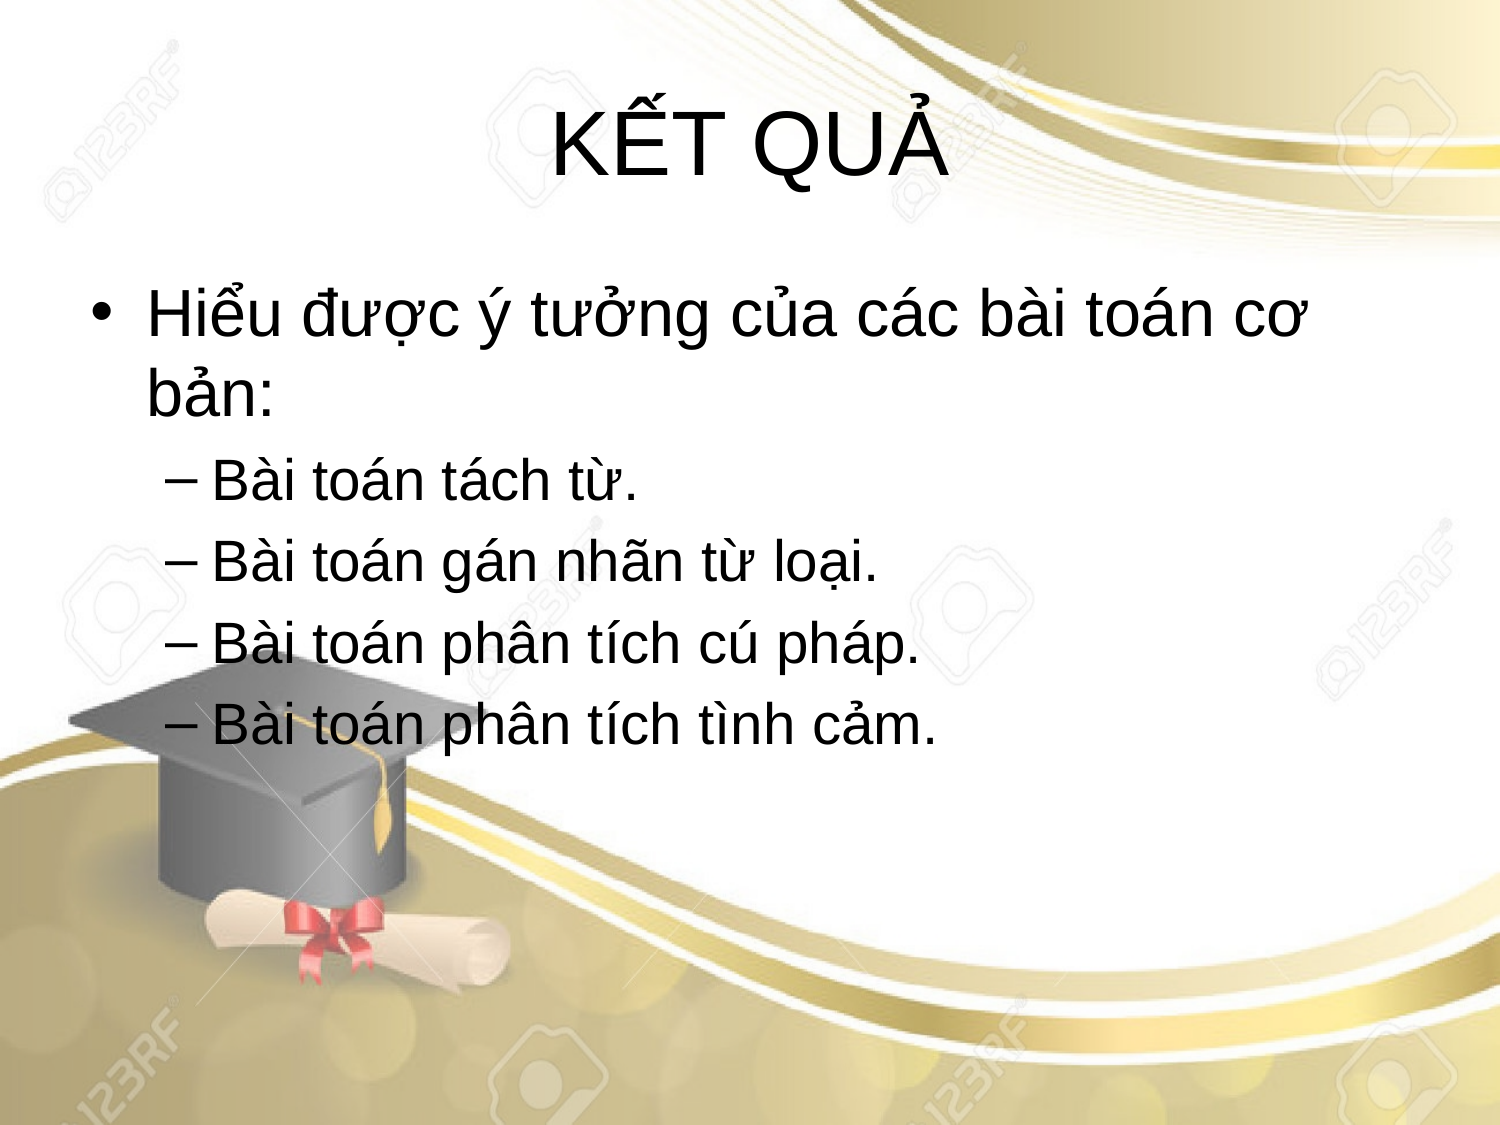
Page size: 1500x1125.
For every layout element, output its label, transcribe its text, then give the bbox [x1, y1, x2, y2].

list Hiểu được ý tưởng của các bài toán cơ bản: Bài toán tách từ. Bài toán gán nhãn từ loại. Bài toán phân tích cú pháp. Bài toán phân tích tình cảm. [75, 262, 1425, 1005]
title KẾT QUẢ [75, 45, 1425, 233]
